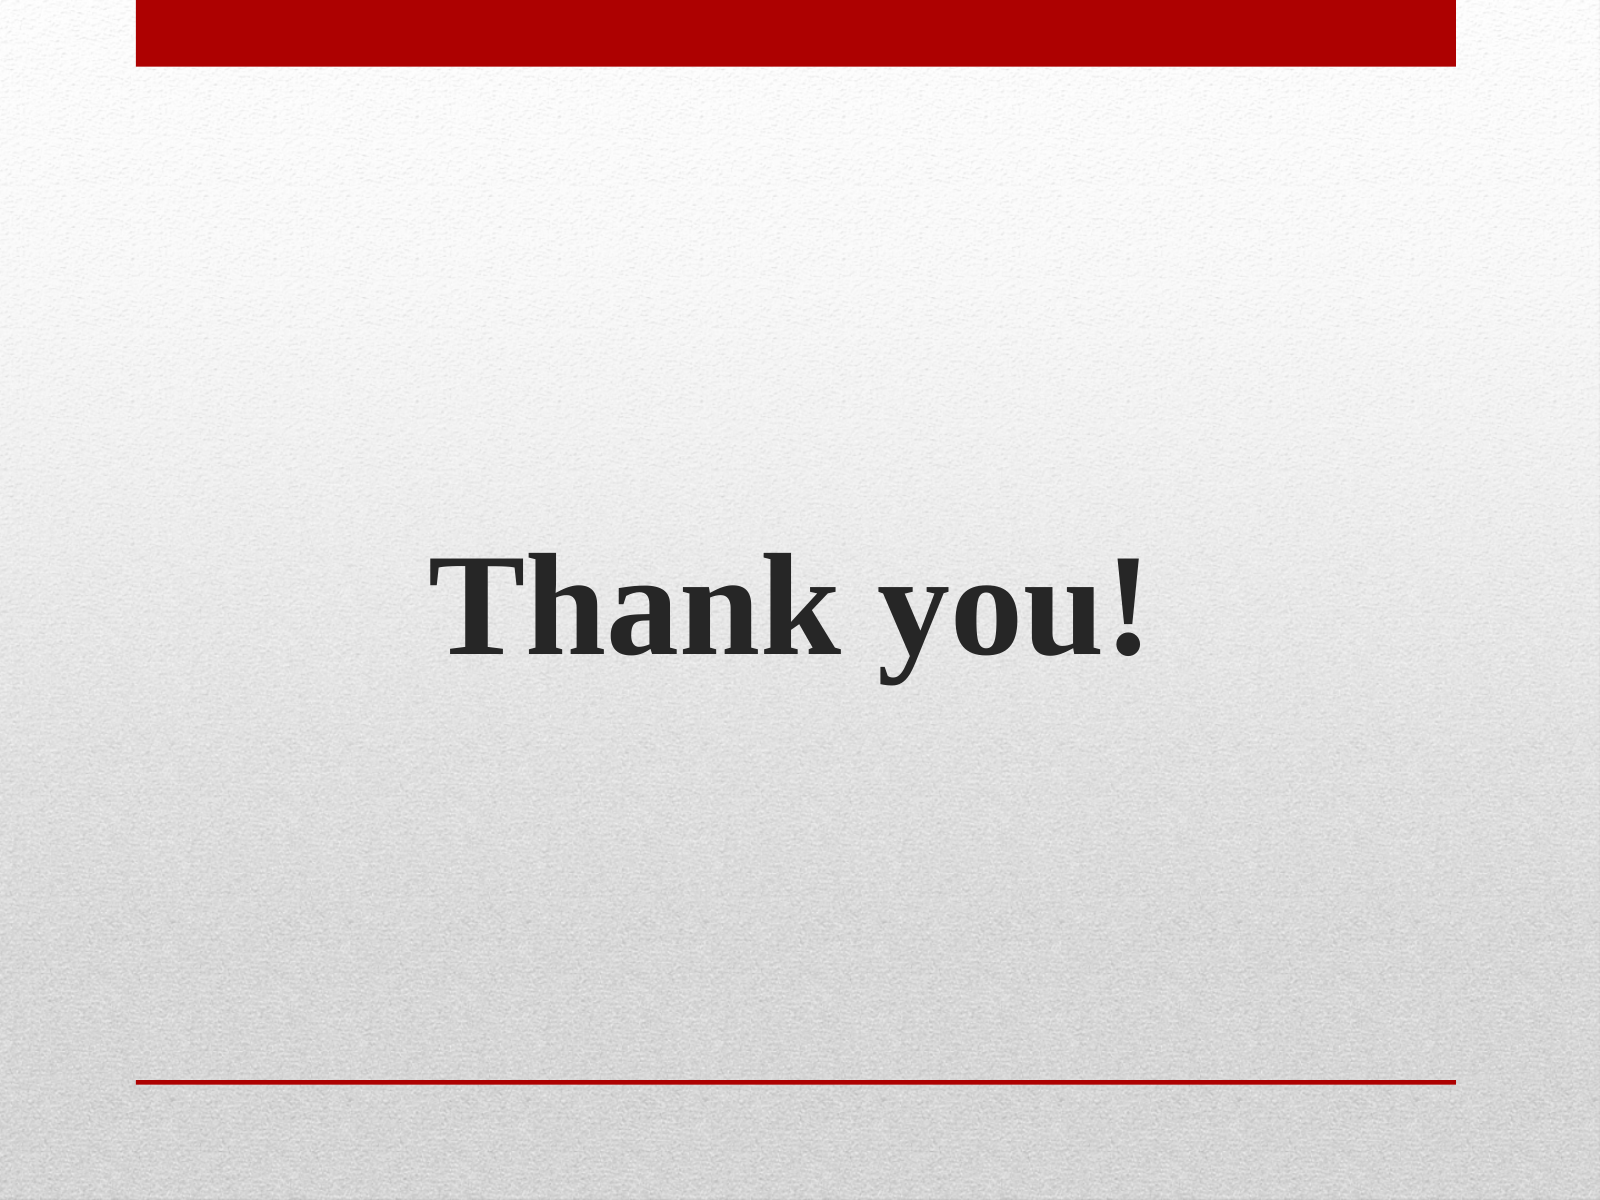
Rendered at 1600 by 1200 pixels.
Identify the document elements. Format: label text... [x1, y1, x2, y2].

title Thank you! [197, 411, 1385, 692]
